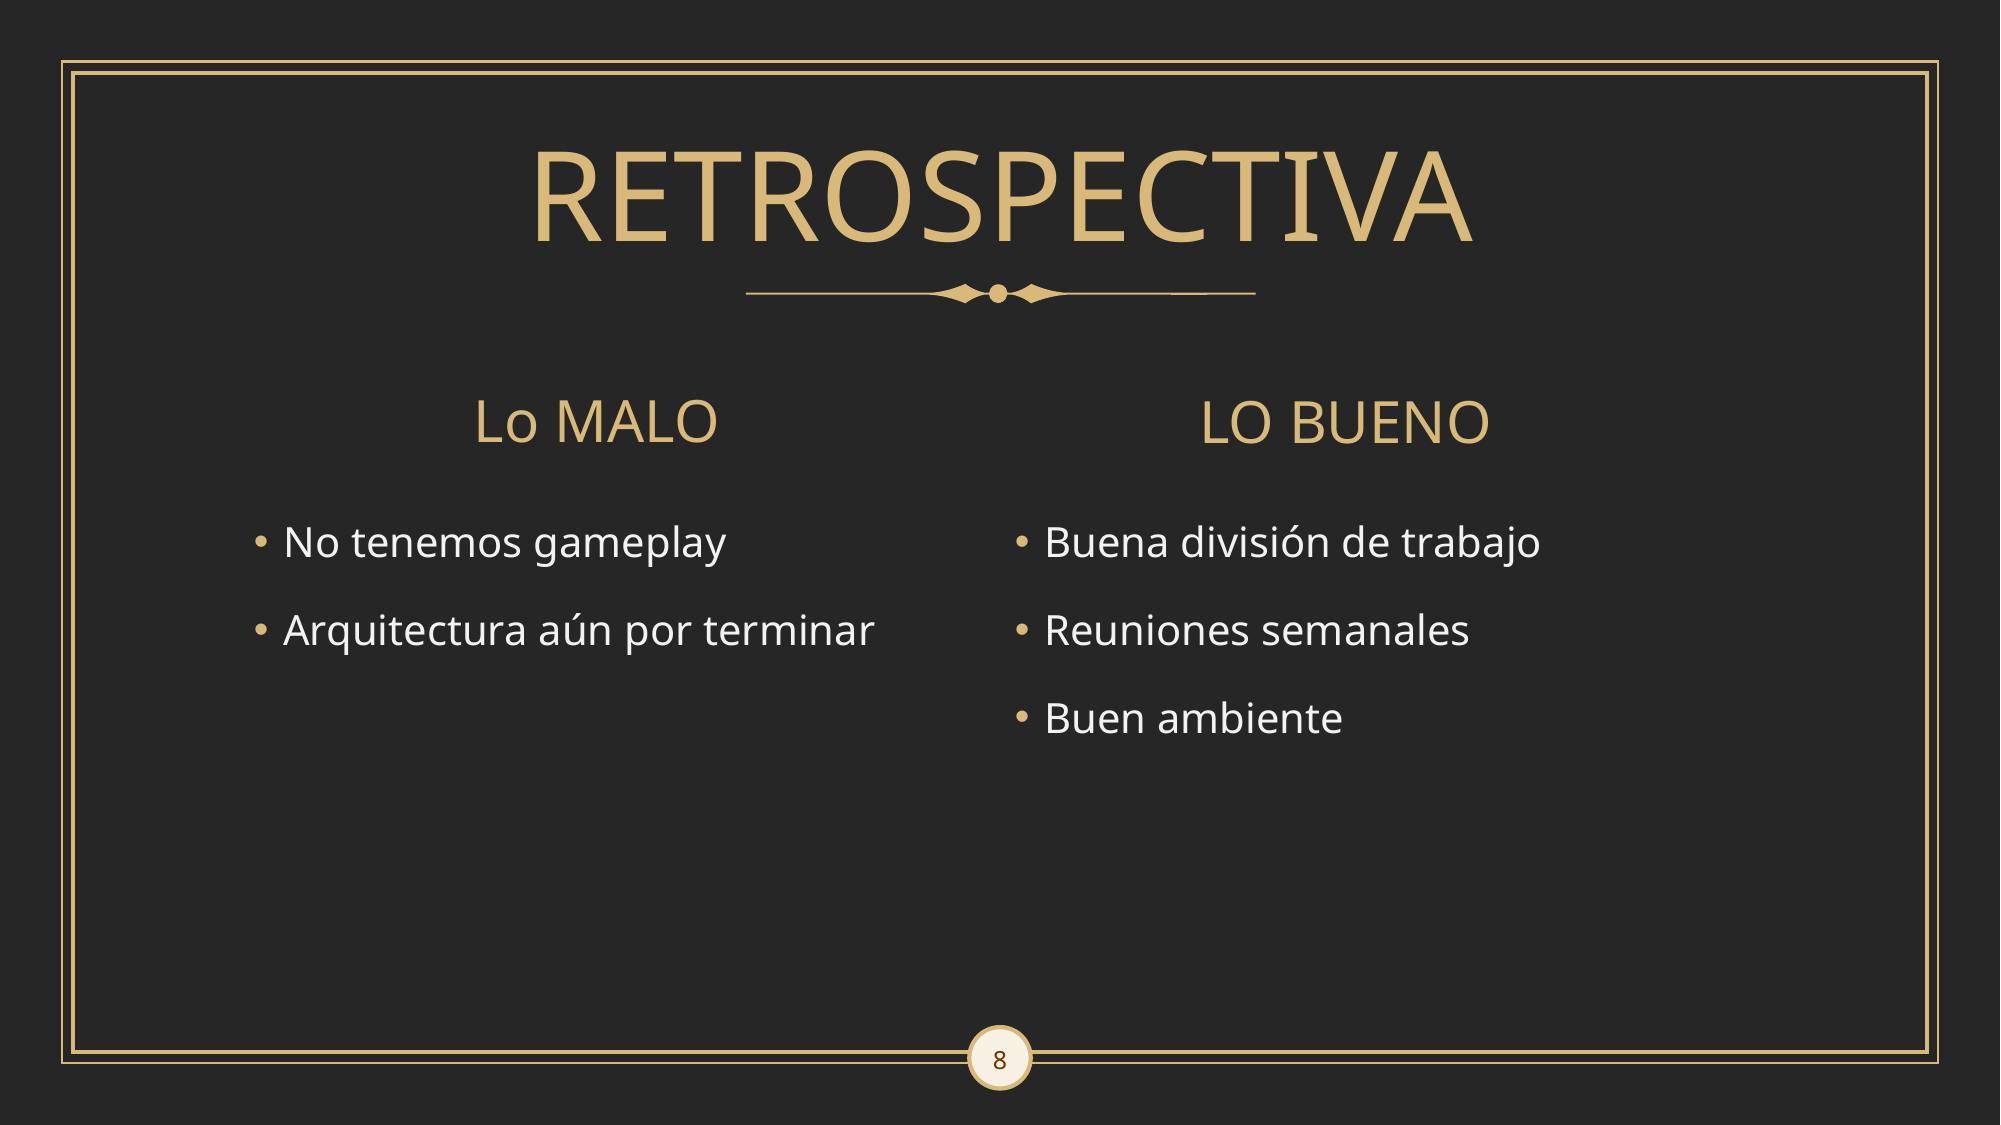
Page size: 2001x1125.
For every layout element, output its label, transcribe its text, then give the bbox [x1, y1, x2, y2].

slide_number 8 [954, 1029, 1045, 1089]
title RETROSPECTIVA [137, 92, 1863, 310]
list Buena división de trabajo Reuniones semanales Buen ambiente [999, 483, 1717, 762]
list No tenemos gameplay Arquitectura aún por terminar [238, 483, 955, 867]
text_box LO BUENO [1002, 386, 1689, 461]
list Lo MALO [253, 384, 940, 459]
